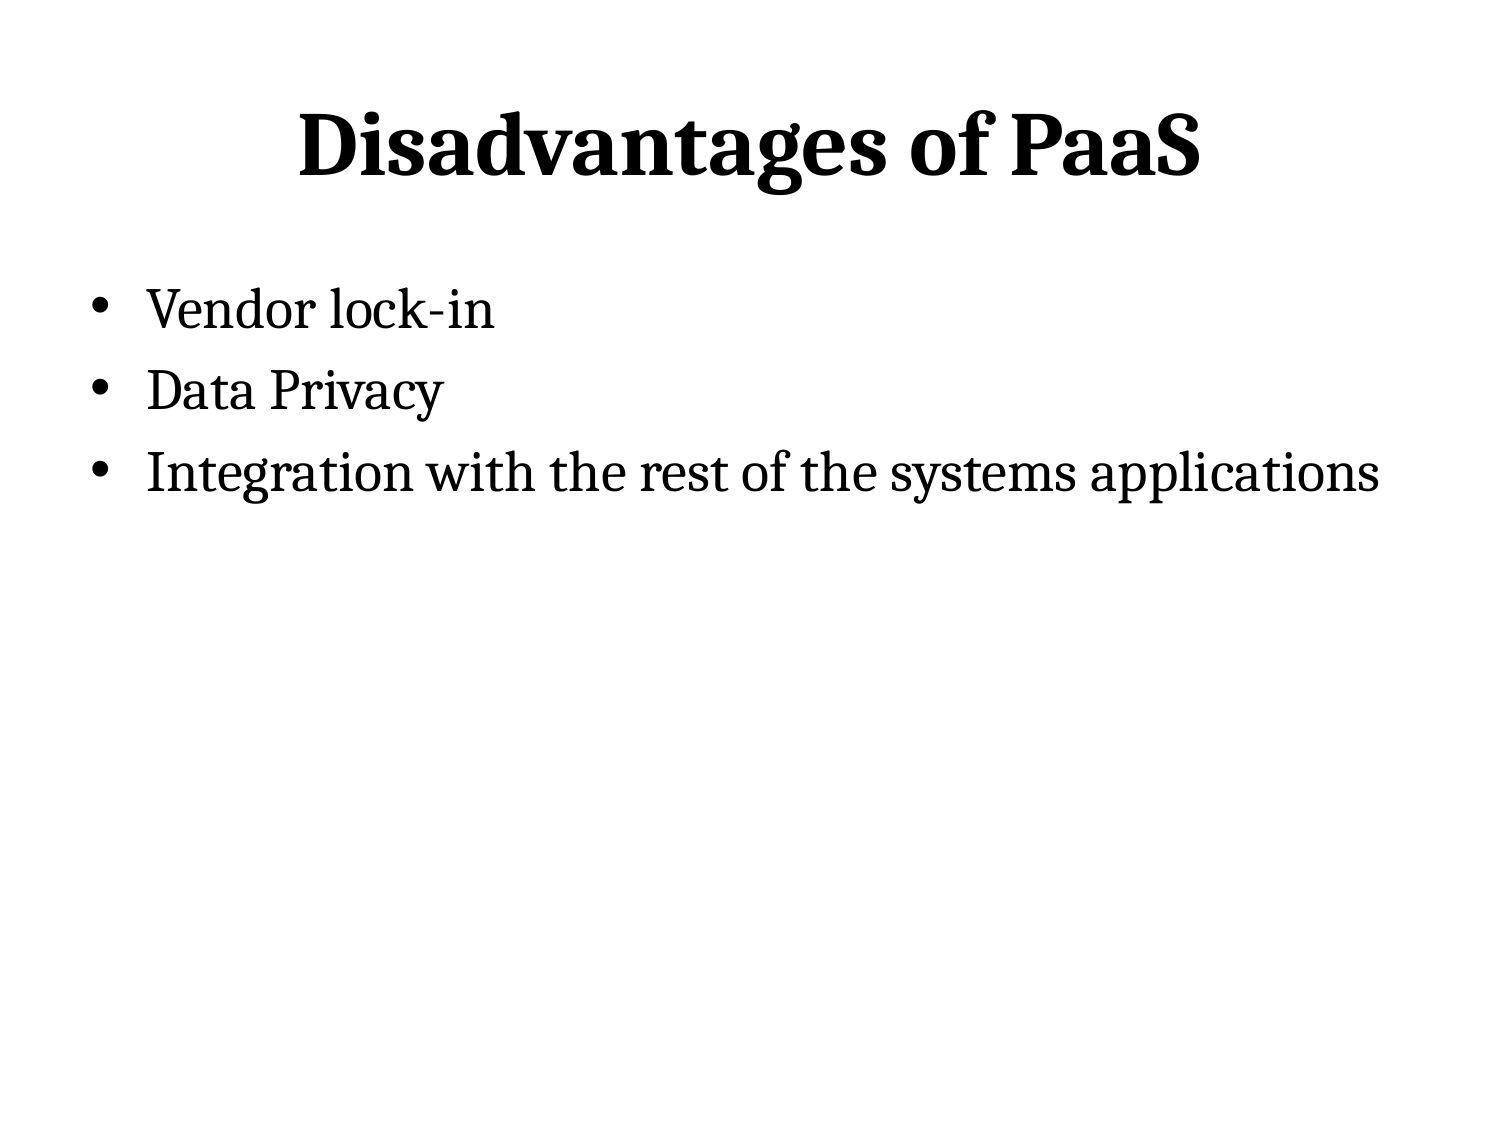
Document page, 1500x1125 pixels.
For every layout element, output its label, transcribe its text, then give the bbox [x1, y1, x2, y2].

title Disadvantages of PaaS [75, 45, 1425, 233]
list Vendor lock-in Data Privacy Integration with the rest of the systems applications [75, 262, 1425, 1005]
